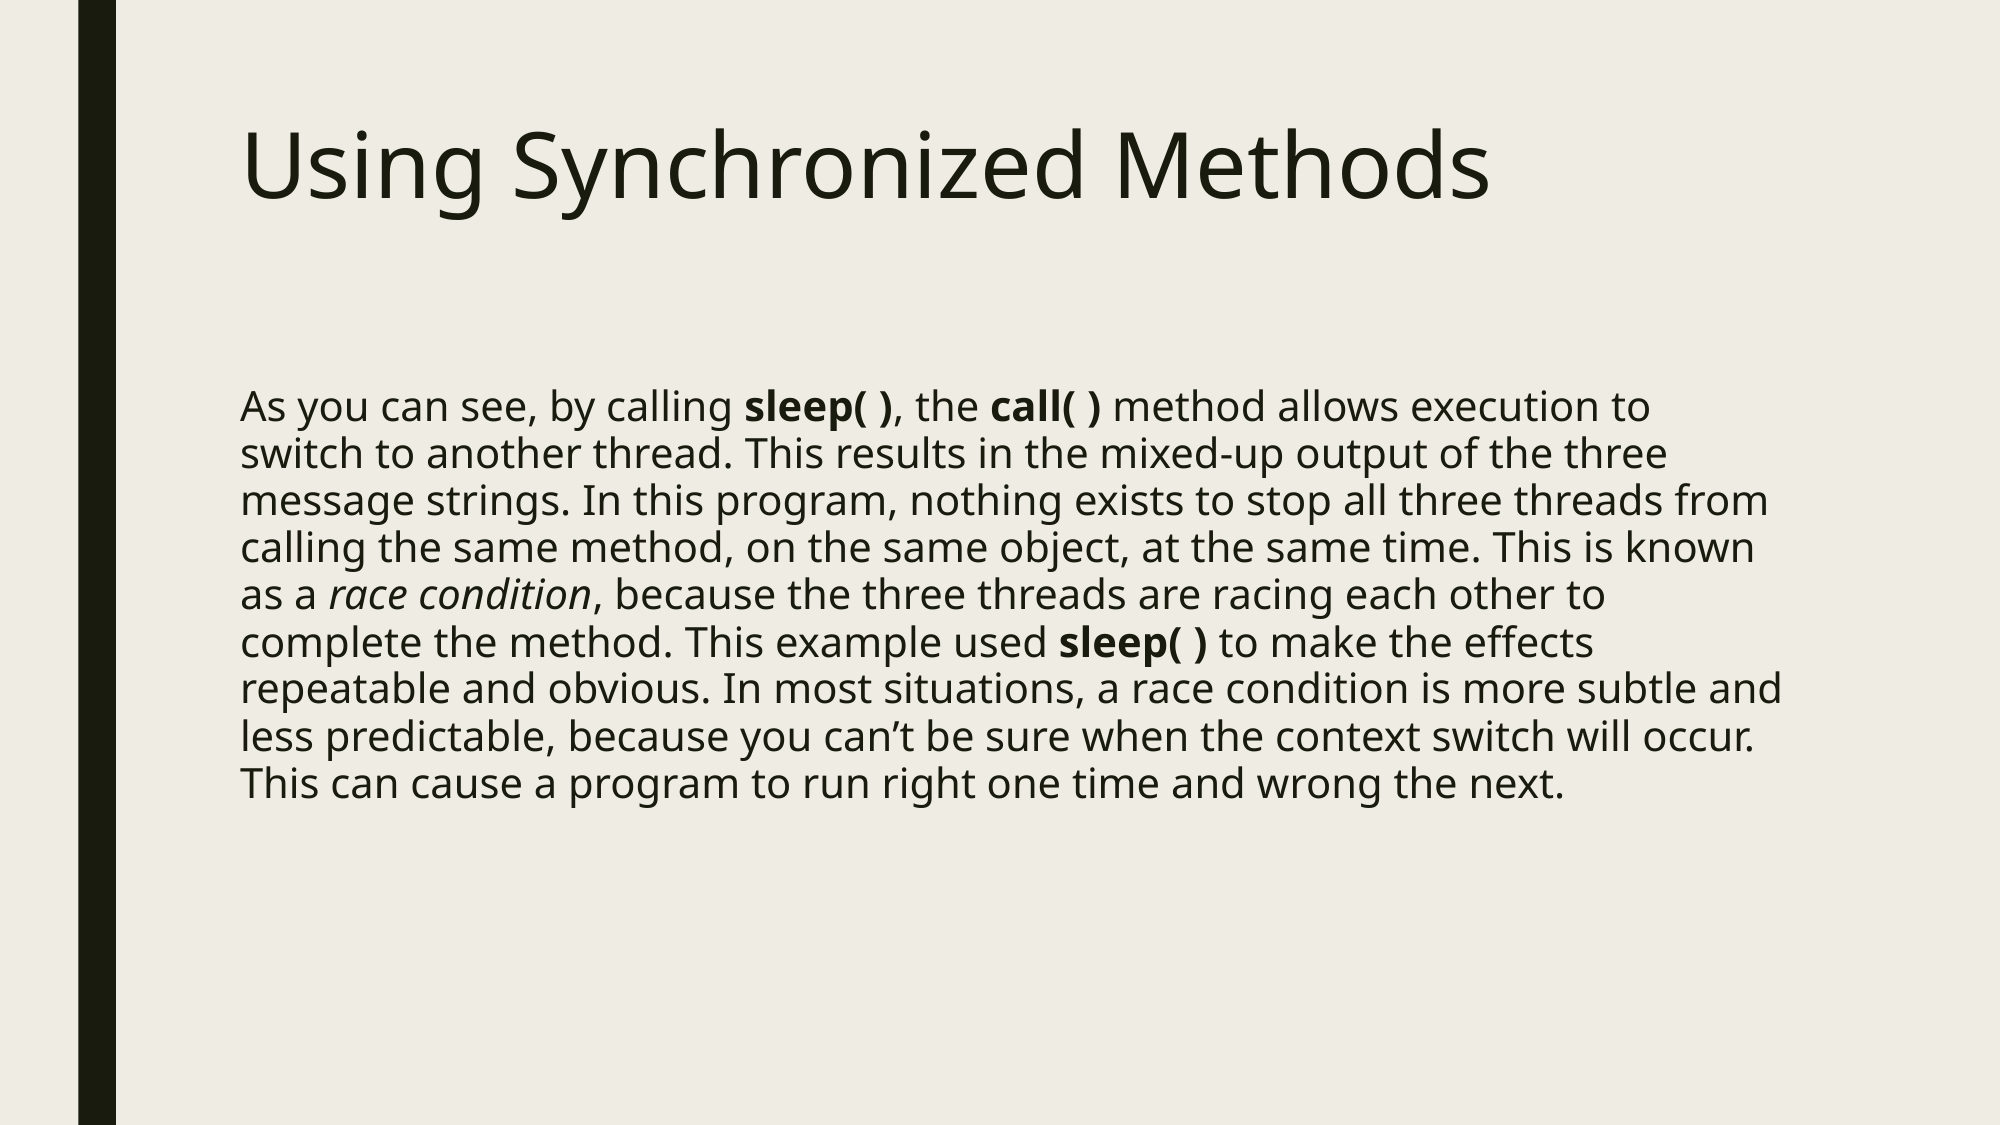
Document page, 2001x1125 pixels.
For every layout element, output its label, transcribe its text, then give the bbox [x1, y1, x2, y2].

list As you can see, by calling sleep( ), the call( ) method allows execution to switch to another thread. This results in the mixed-up output of the three message strings. In this program, nothing exists to stop all three threads from calling the same method, on the same object, at the same time. This is known as a race condition, because the three threads are racing each other to complete the method. This example used sleep( ) to make the effects repeatable and obvious. In most situations, a race condition is more subtle and less predictable, because you can’t be sure when the context switch will occur. This can cause a program to run right one time and wrong the next. [225, 376, 1800, 964]
title Using Synchronized Methods [225, 112, 1800, 357]
